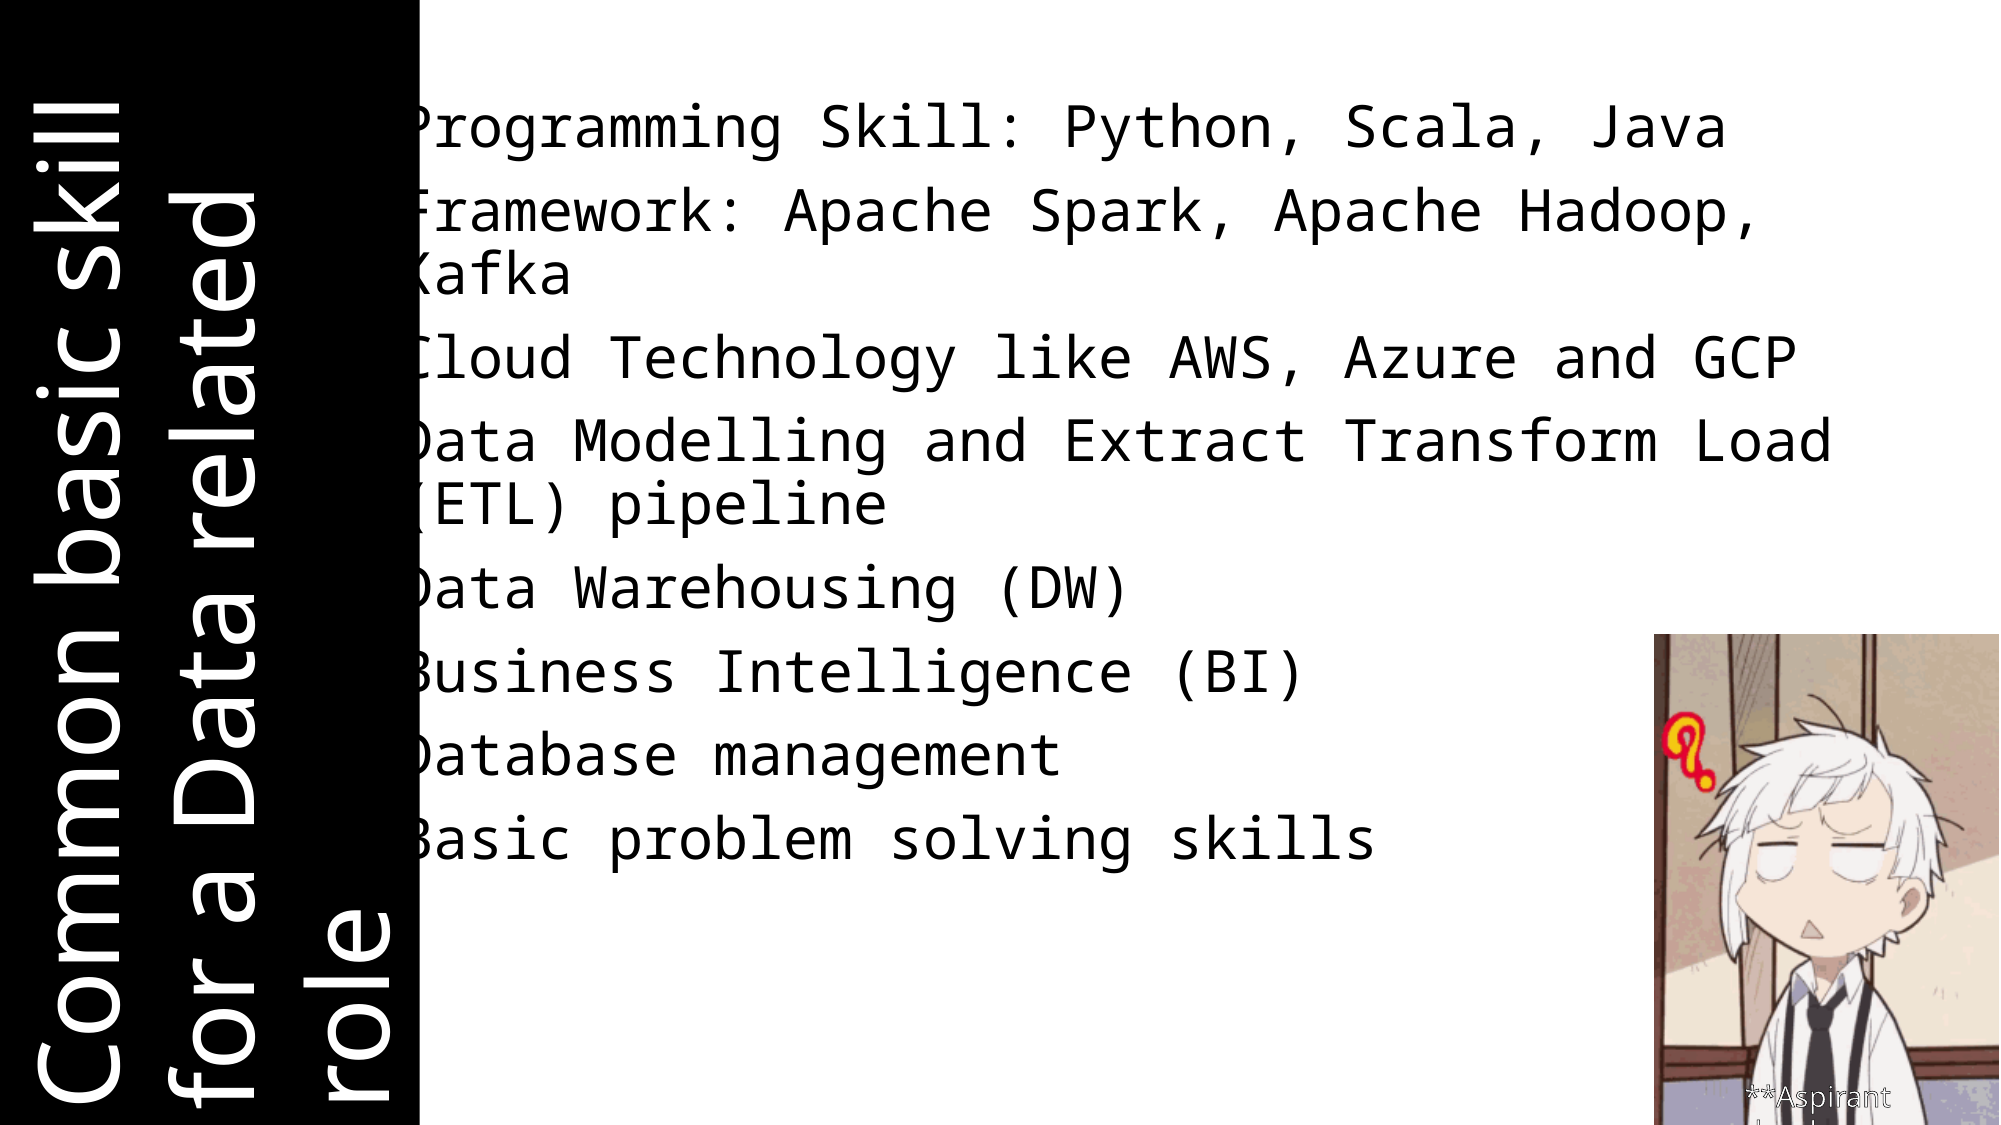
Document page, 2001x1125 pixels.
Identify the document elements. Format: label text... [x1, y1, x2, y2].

list Programming Skill: Python, Scala, Java Framework: Apache Spark, Apache Hadoop, Kafka Cloud Technology like AWS, Azure and GCP Data Modelling and Extract Transform Load (ETL) pipeline Data Warehousing (DW) Business Intelligence (BI) Database management Basic problem solving skills [420, 90, 1863, 1014]
picture [1653, 633, 1999, 1125]
text_box Common basic skill for a Data related role [0, 0, 420, 1125]
